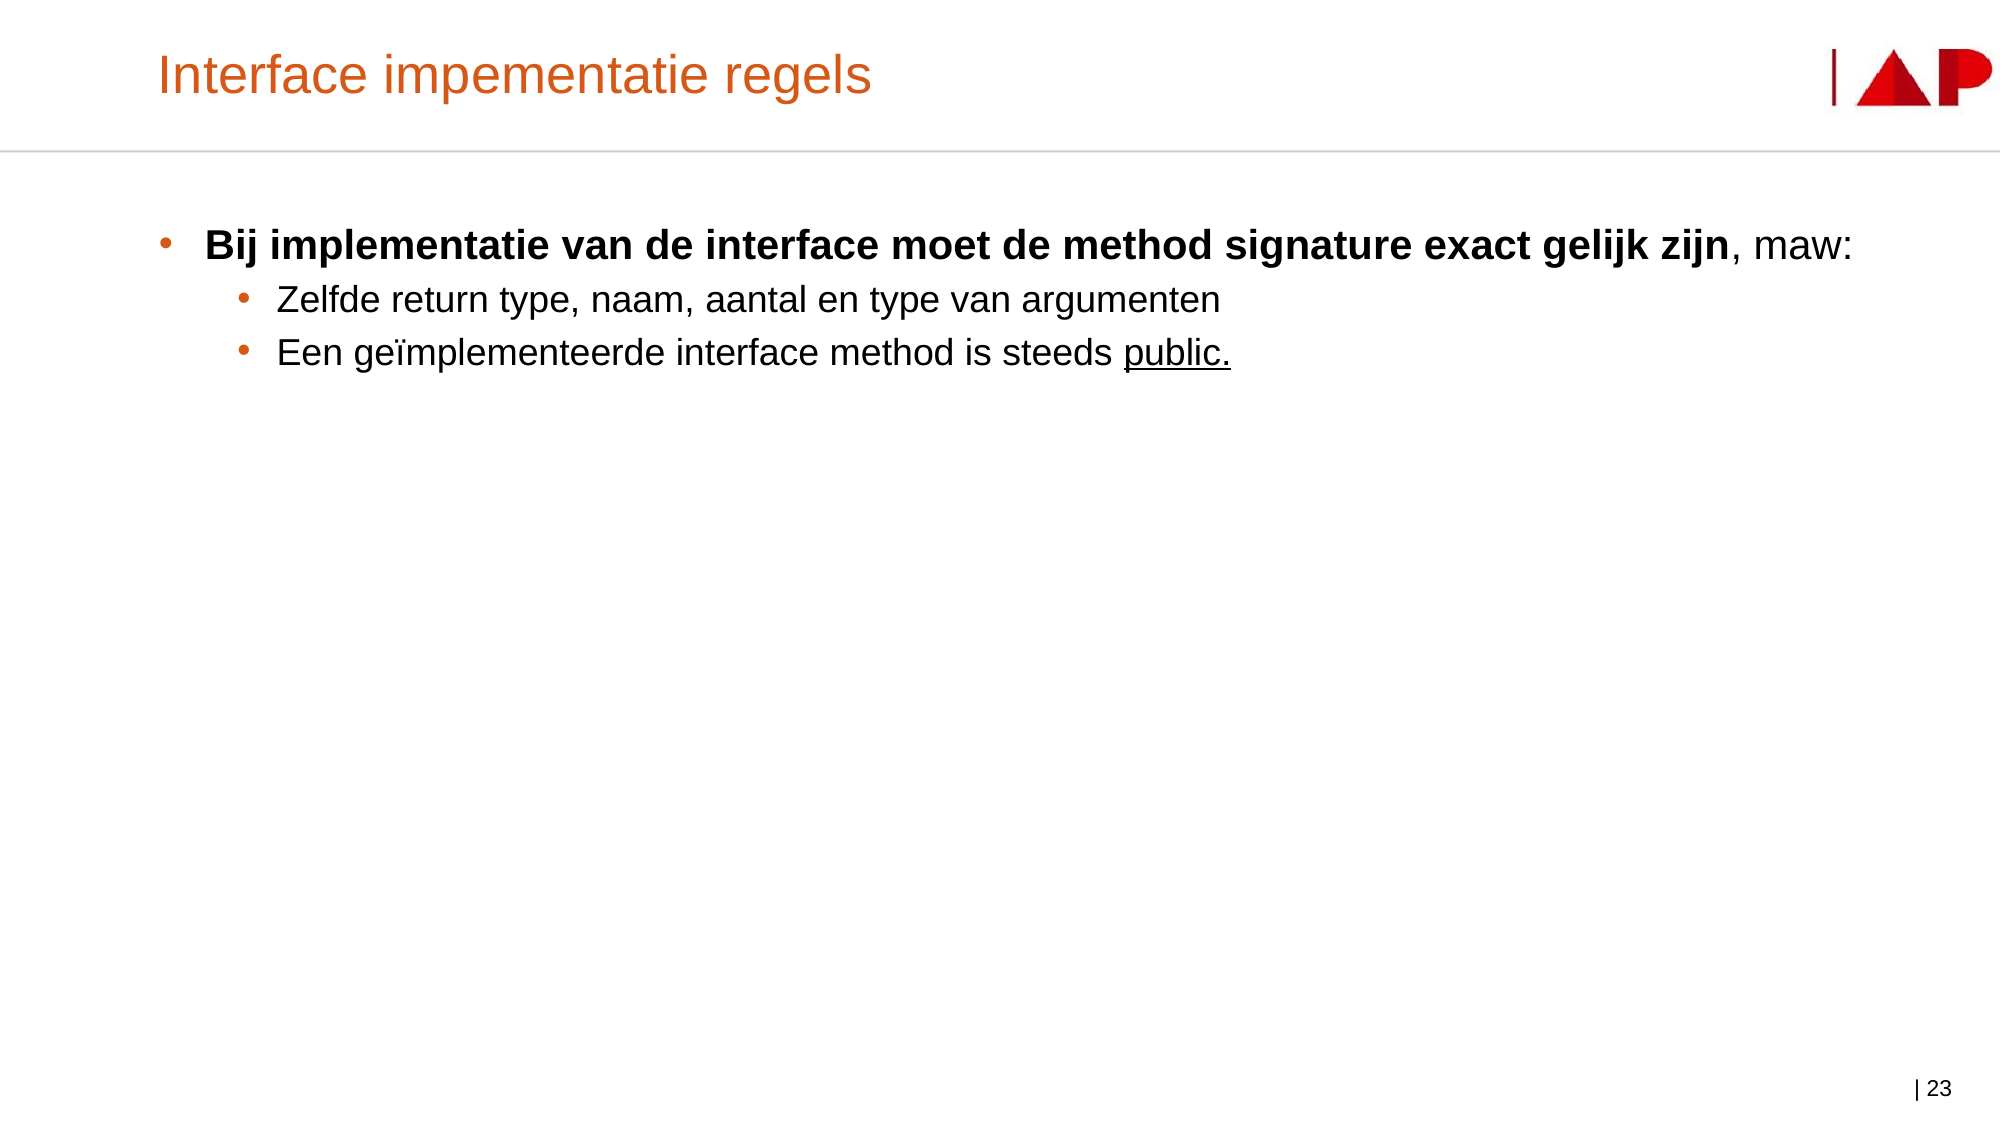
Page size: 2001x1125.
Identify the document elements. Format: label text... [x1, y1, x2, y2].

slide_number | 23 [1425, 1061, 1953, 1113]
list Bij implementatie van de interface moet de method signature exact gelijk zijn, maw: Zelfde return type, naam, aantal en type van argumenten Een geïmplementeerde interface method is steeds public. [157, 217, 1955, 1023]
picture [1843, 10, 2000, 142]
title Interface impementatie regels [157, 0, 1843, 152]
